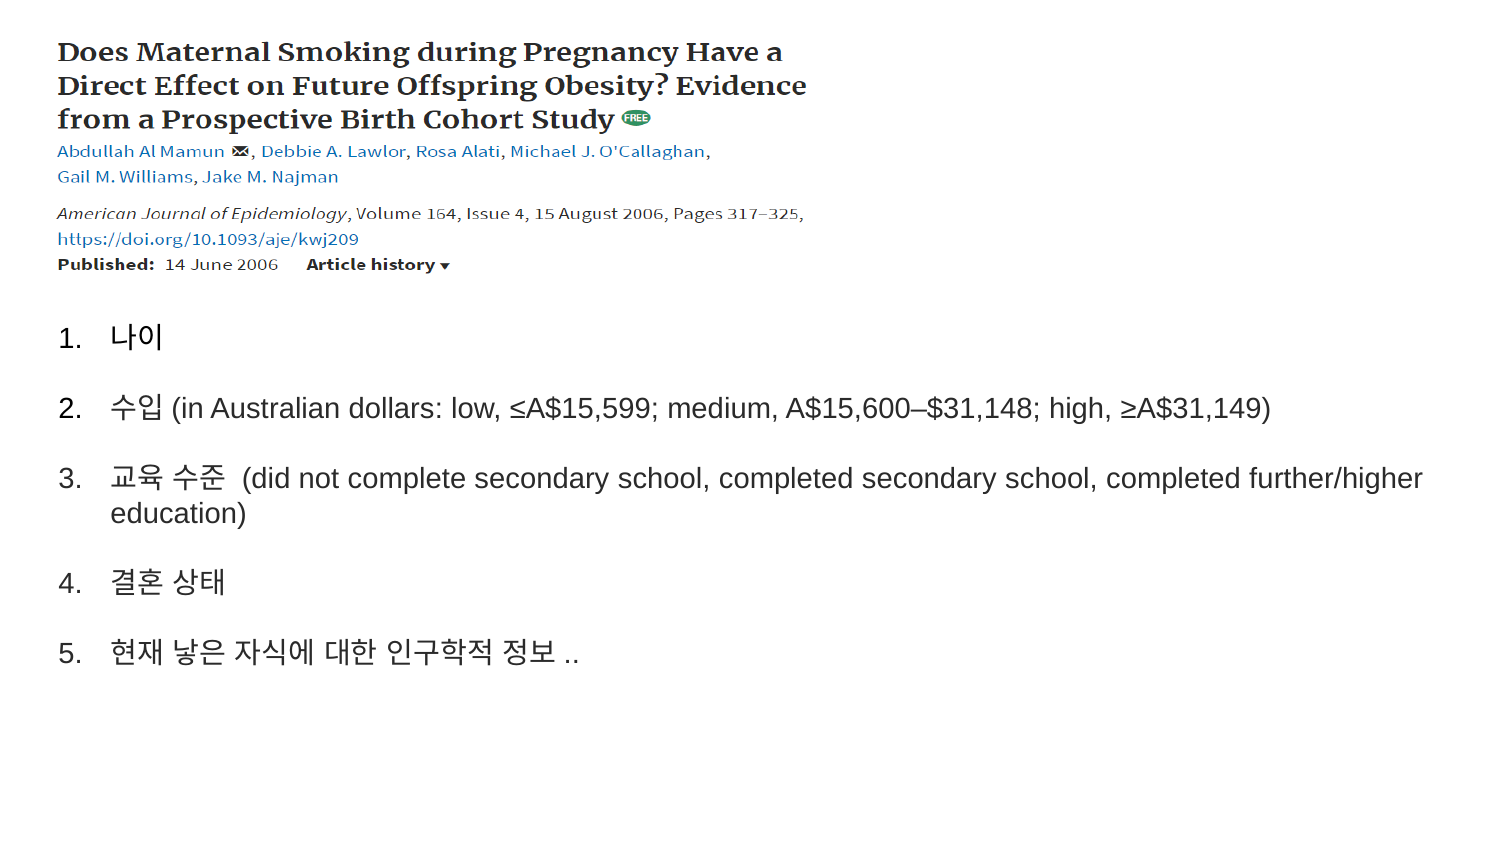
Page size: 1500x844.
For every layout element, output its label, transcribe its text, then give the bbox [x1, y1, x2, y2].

picture [39, 24, 837, 296]
text_box 나이 수입(in Australian dollars: low, ≤A$15,599; medium, A$15,600–$31,148; high, ≥A$31,149) 교육 수준 (did not complete secondary school, completed secondary school, completed further/higher education) 결혼 상태 현재 낳은 자식에 대한 인구학적 정보.. [20, 24, 1468, 820]
